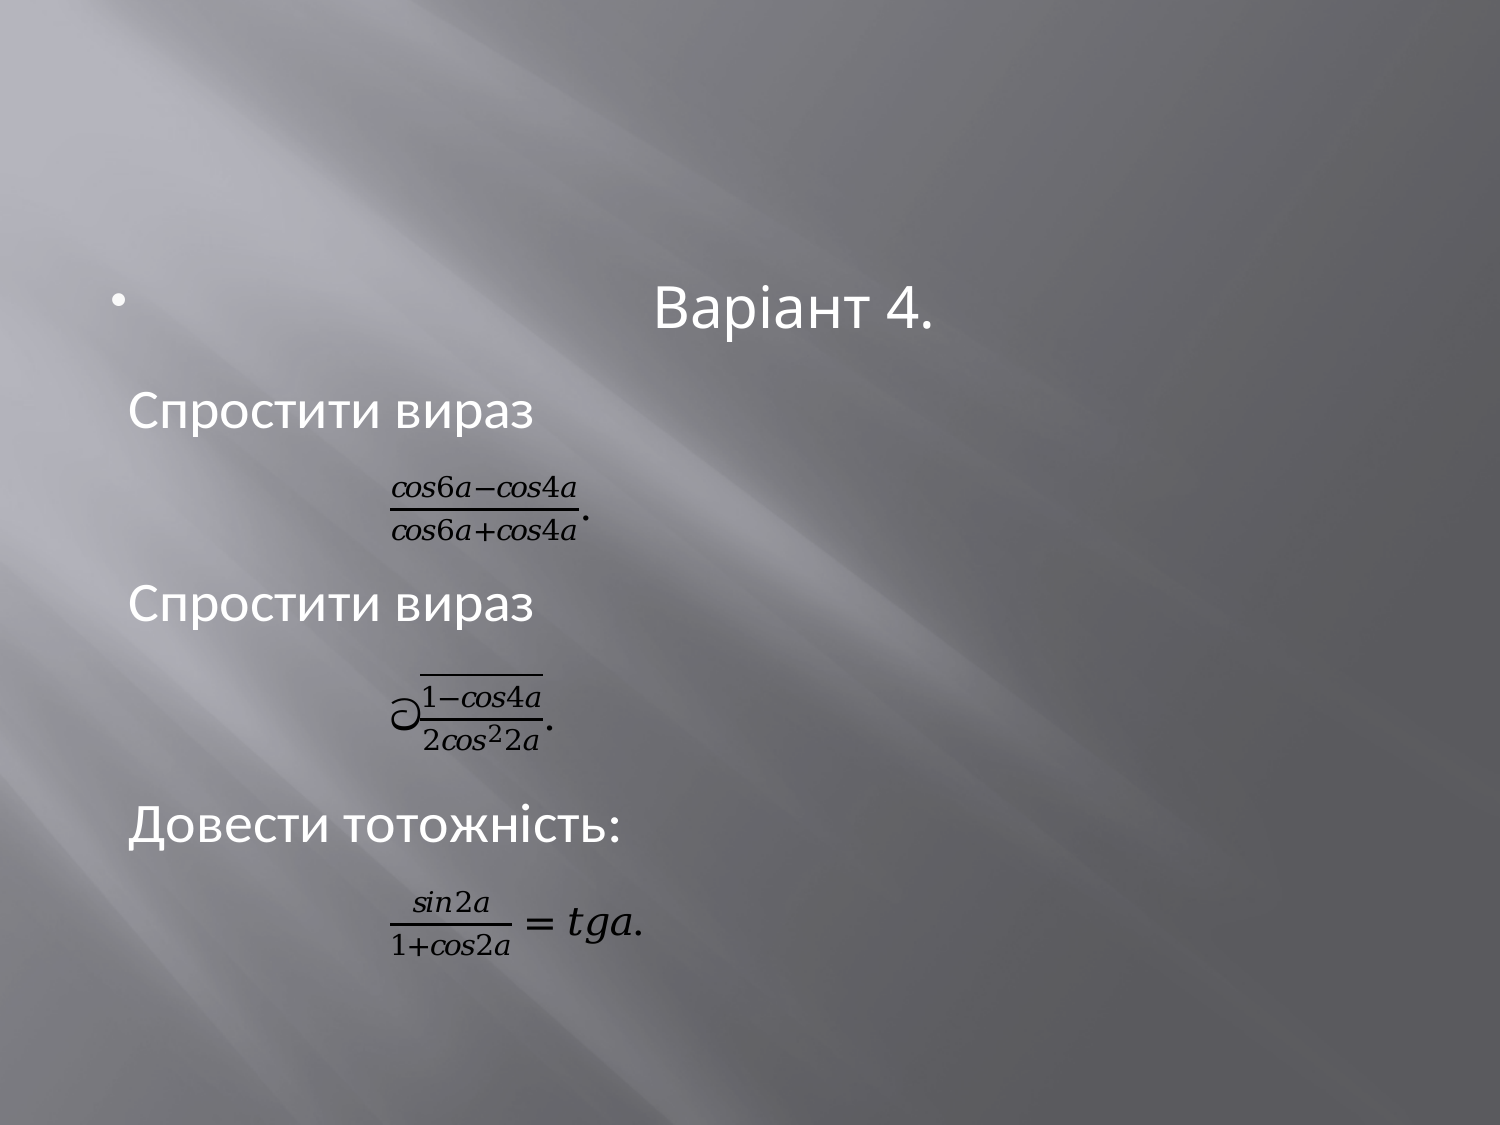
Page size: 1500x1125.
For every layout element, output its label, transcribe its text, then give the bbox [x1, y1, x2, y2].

list Варіант 4. [75, 262, 1425, 1035]
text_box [128, 375, 1094, 985]
